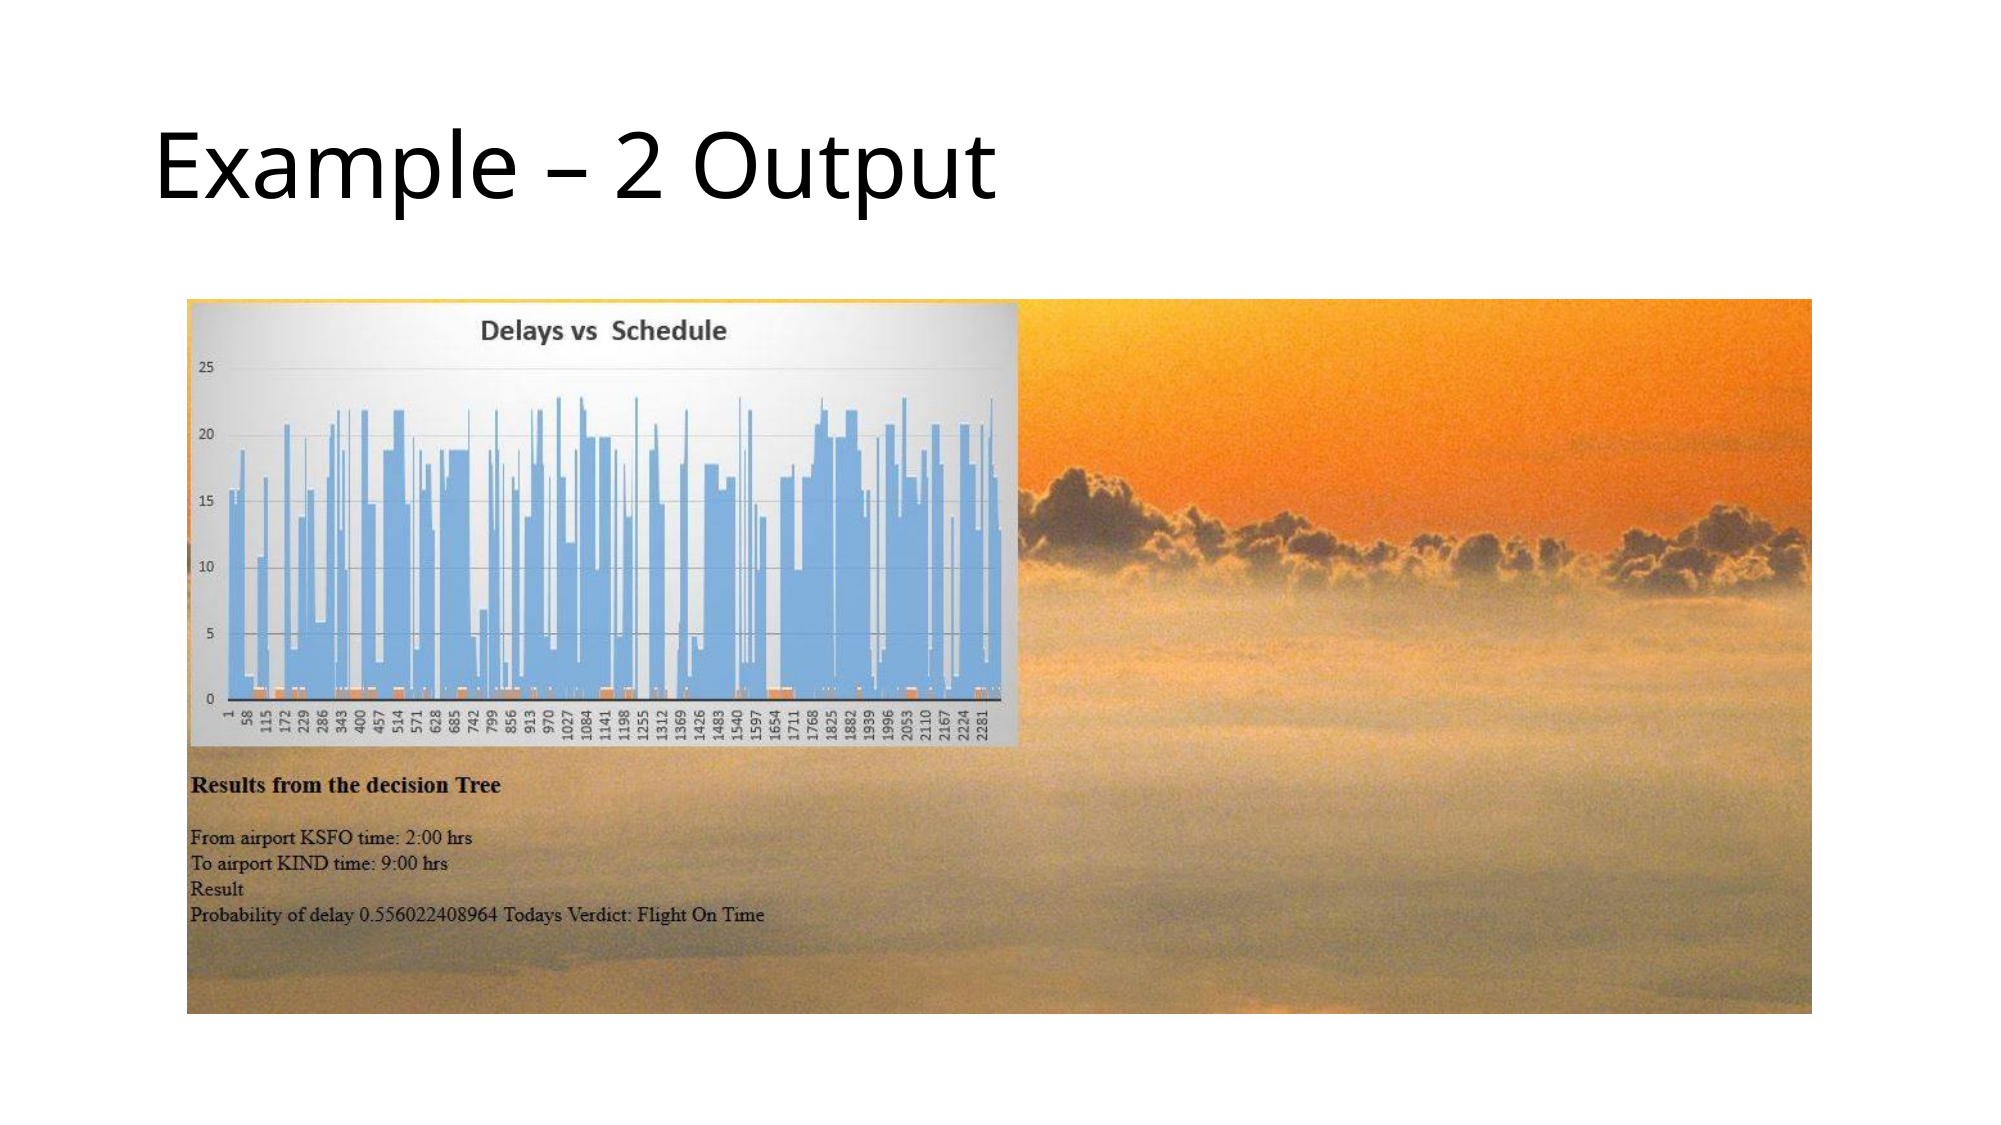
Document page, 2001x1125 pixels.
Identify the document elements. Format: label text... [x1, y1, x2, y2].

title Example – 2 Output [137, 59, 1863, 278]
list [187, 299, 1812, 1014]
